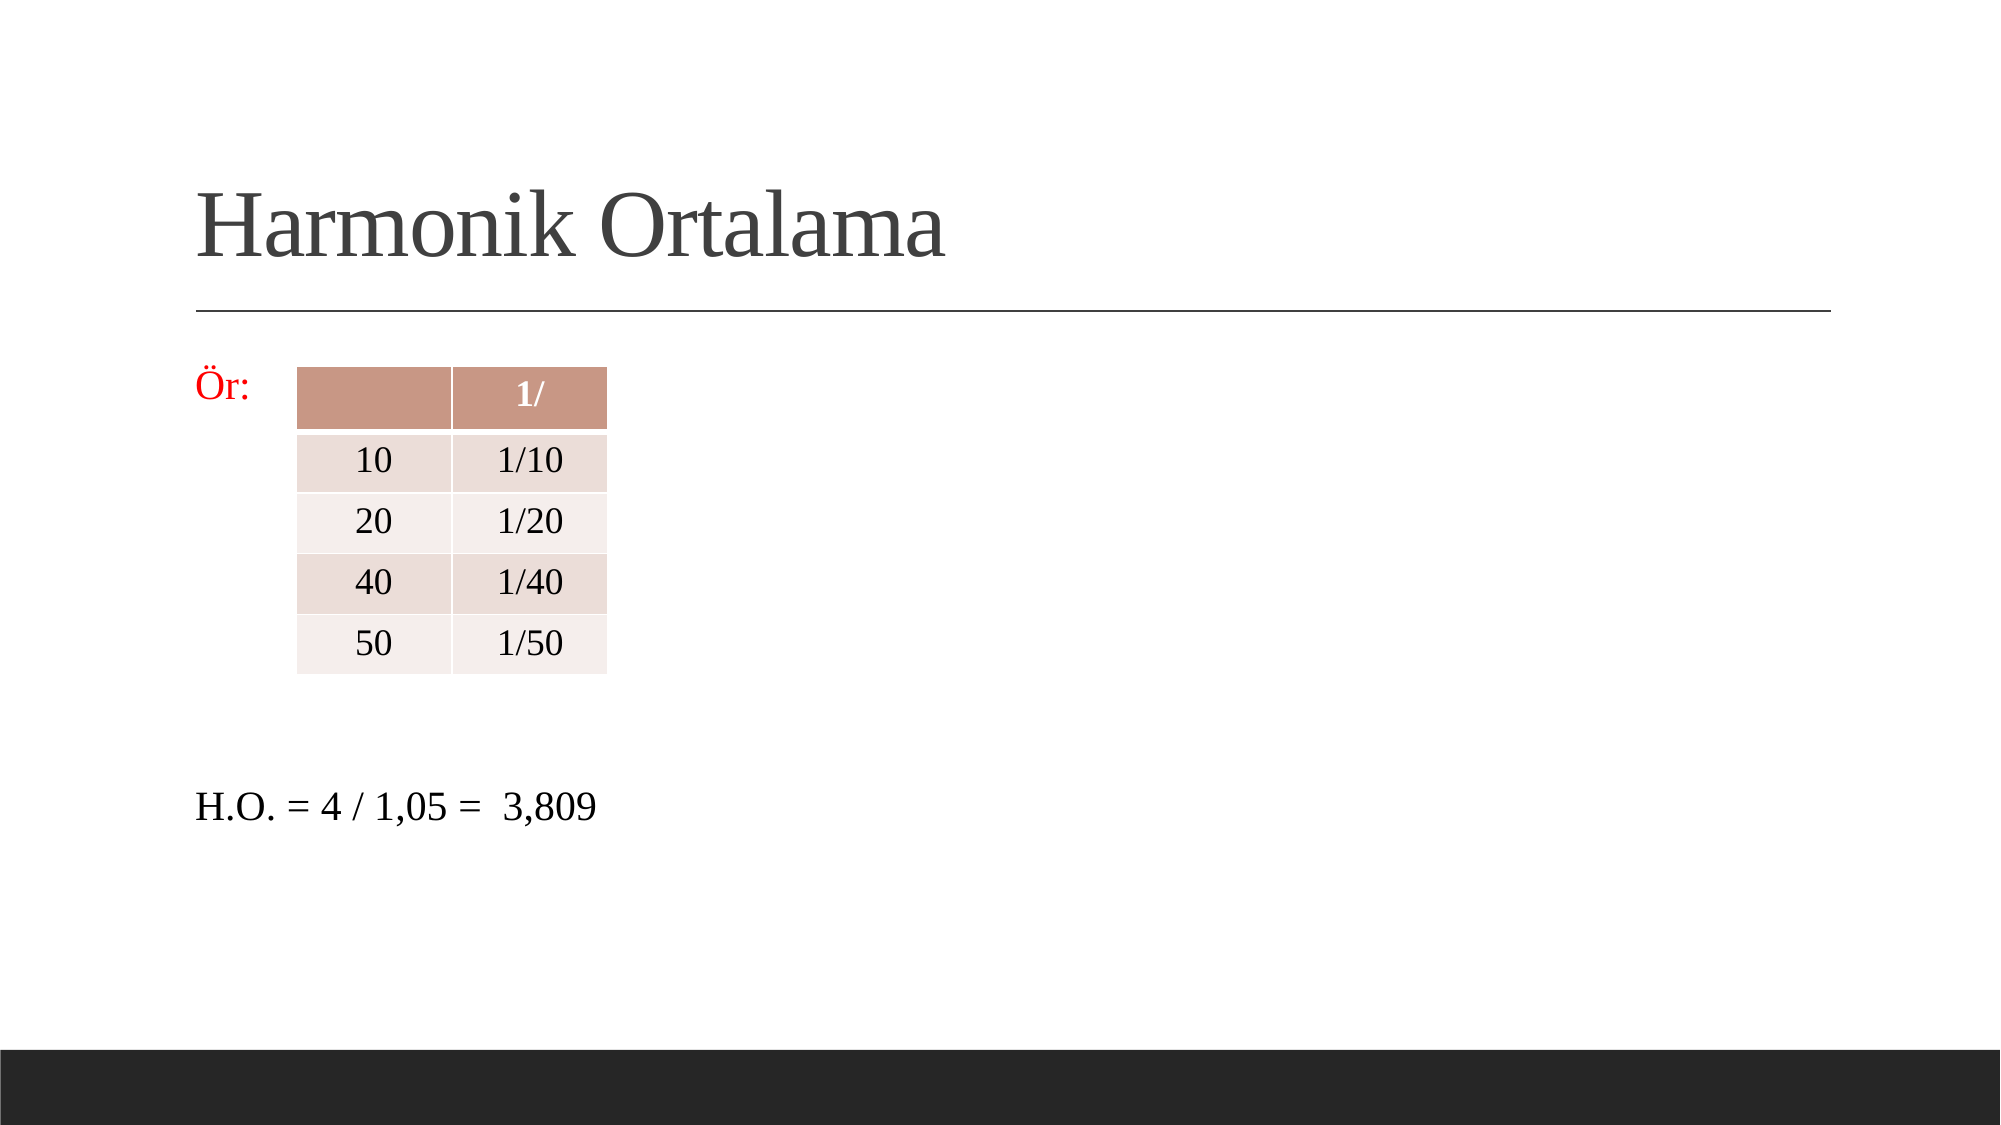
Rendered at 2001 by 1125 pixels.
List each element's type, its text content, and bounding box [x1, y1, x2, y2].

title Harmonik Ortalama [180, 47, 1830, 285]
list Ör: H.O. = 4 / 1,05 = 3,809 [180, 345, 1830, 963]
